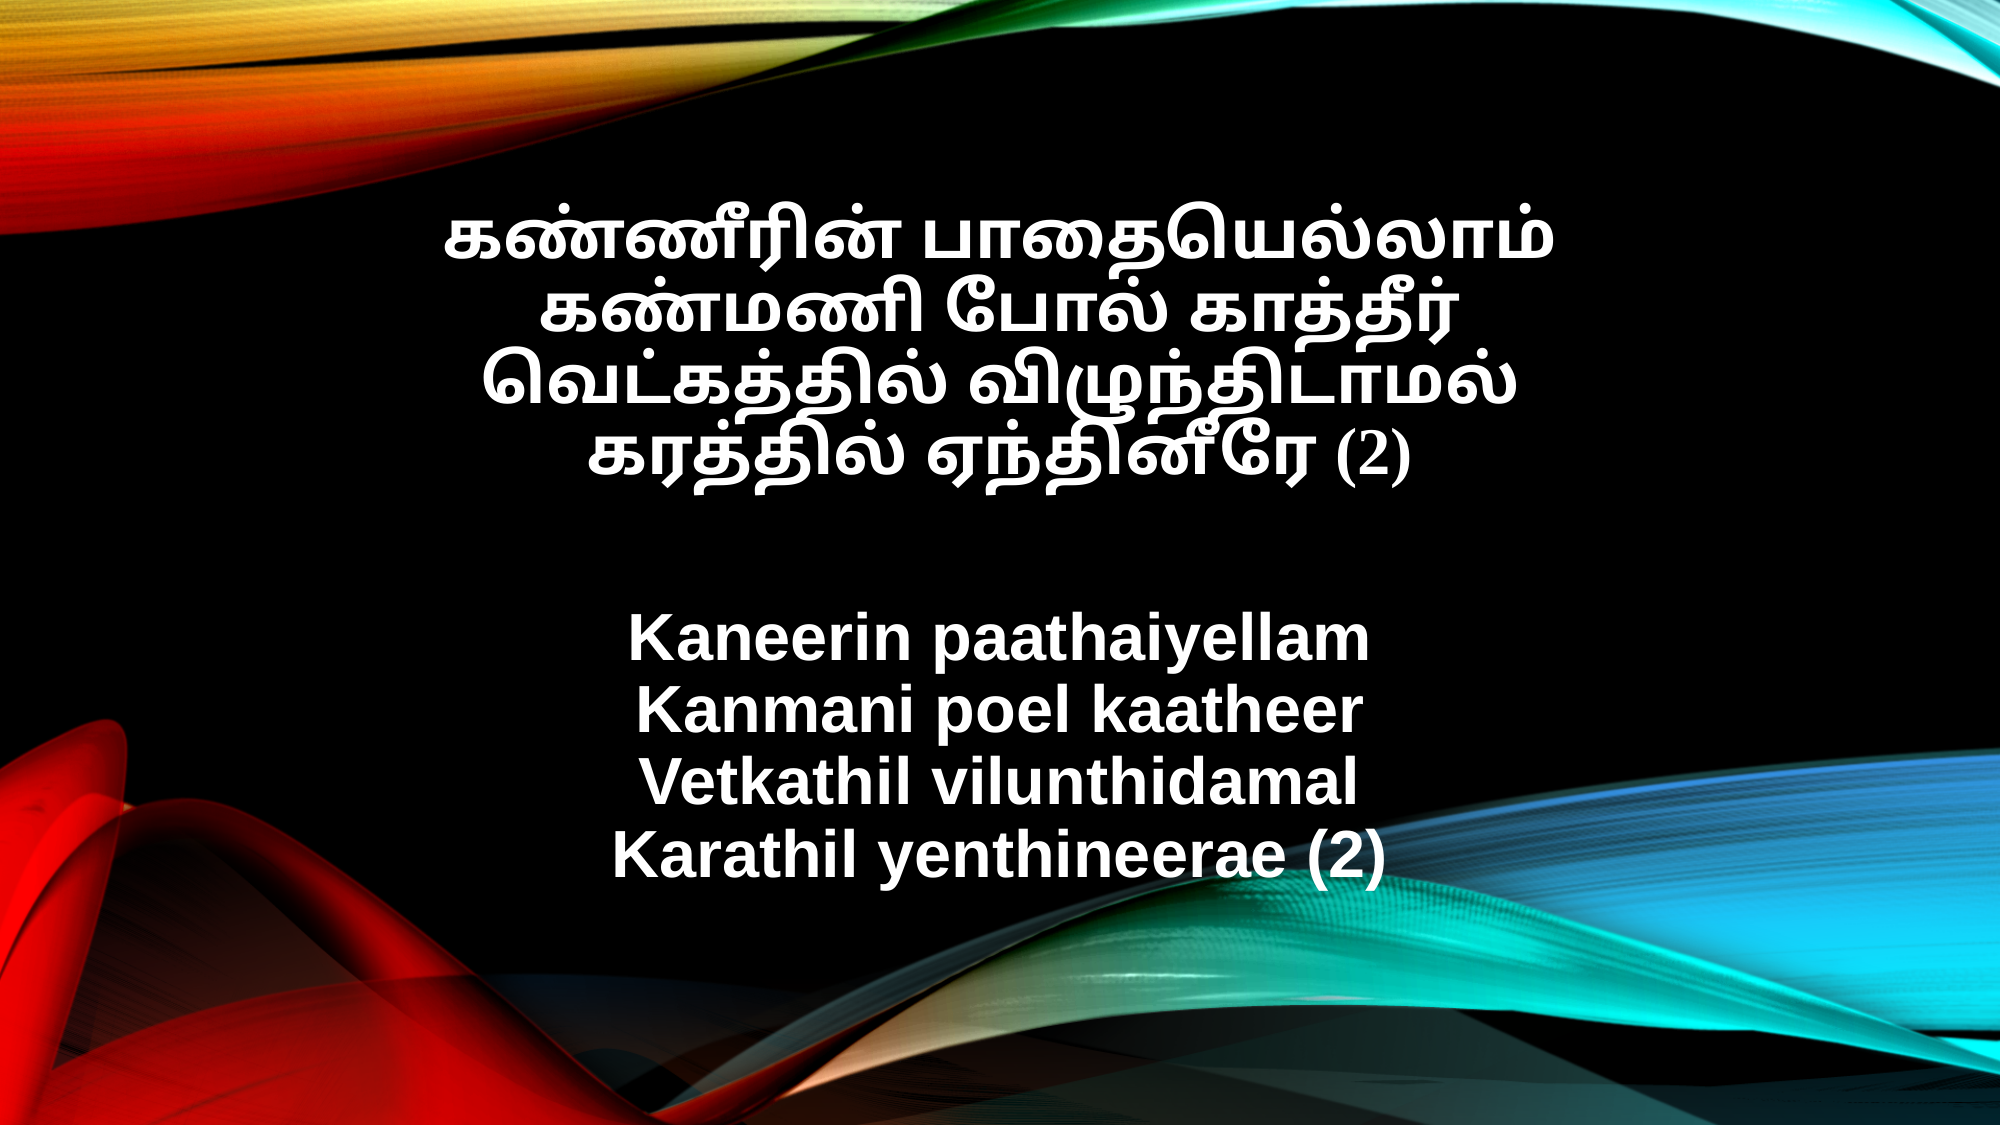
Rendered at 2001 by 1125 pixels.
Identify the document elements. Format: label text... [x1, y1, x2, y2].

subtitle கண்ணீரின் பாதையெல்லாம் கண்மணி போல் காத்தீர் வெட்கத்தில் விழுந்திடாமல் கரத்தில் ஏந்தினீரே (2) Kaneerin paathaiyellam Kanmani poel kaatheer Vetkathil vilunthidamal Karathil yenthineerae (2) [0, 0, 2000, 1125]
